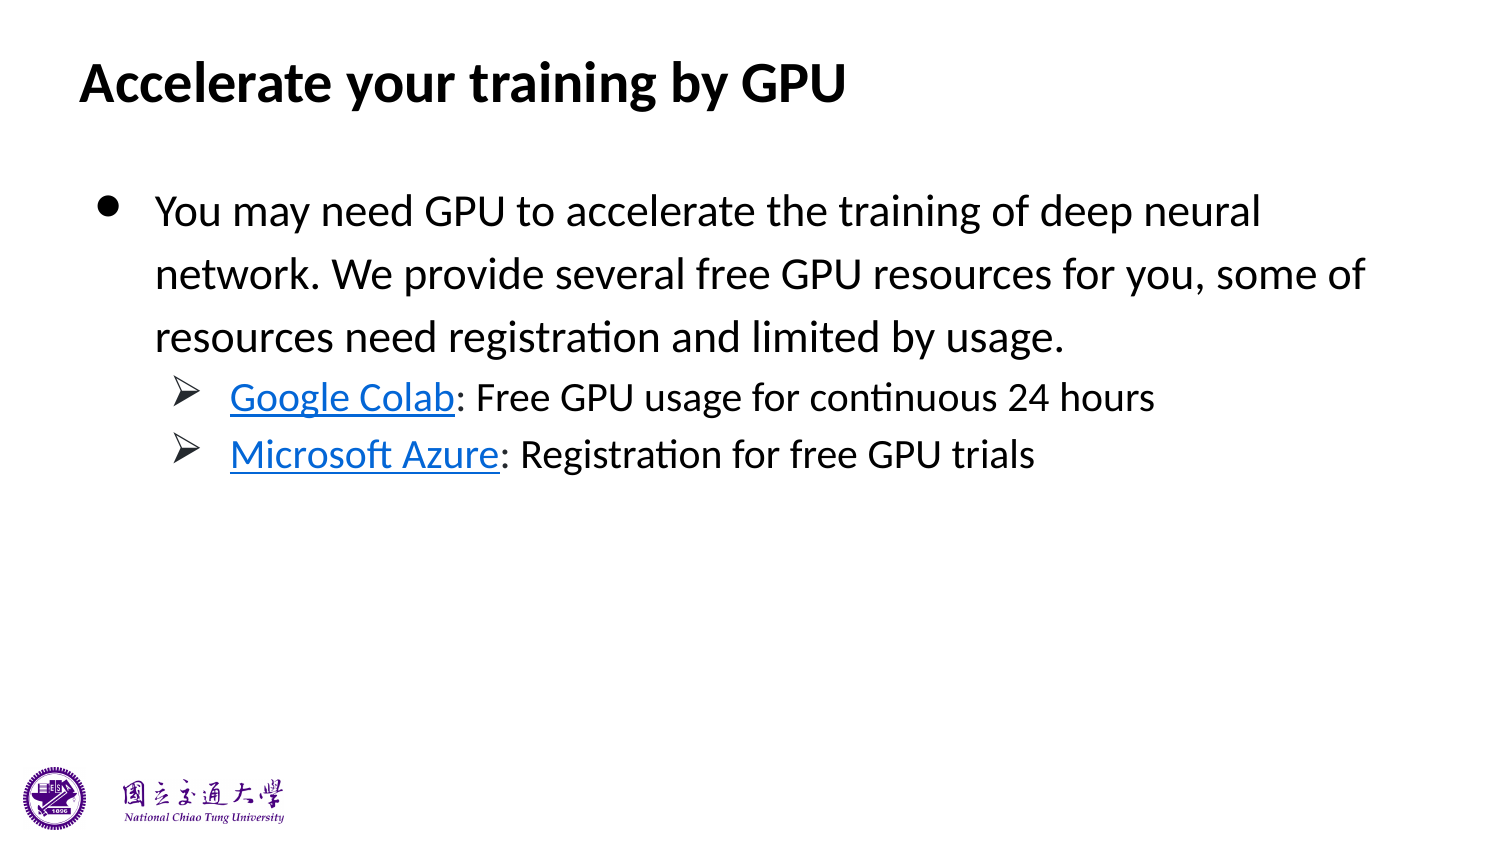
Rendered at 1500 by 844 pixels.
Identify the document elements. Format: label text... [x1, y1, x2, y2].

title Accelerate your training by GPU [64, 23, 1436, 136]
list You may need GPU to accelerate the training of deep neural network. We provide several free GPU resources for you, some of resources need registration and limited by usage. Google Colab: Free GPU usage for continuous 24 hours Microsoft Azure: Registration for free GPU trials [64, 165, 1436, 736]
picture [23, 767, 86, 830]
picture [123, 779, 284, 824]
